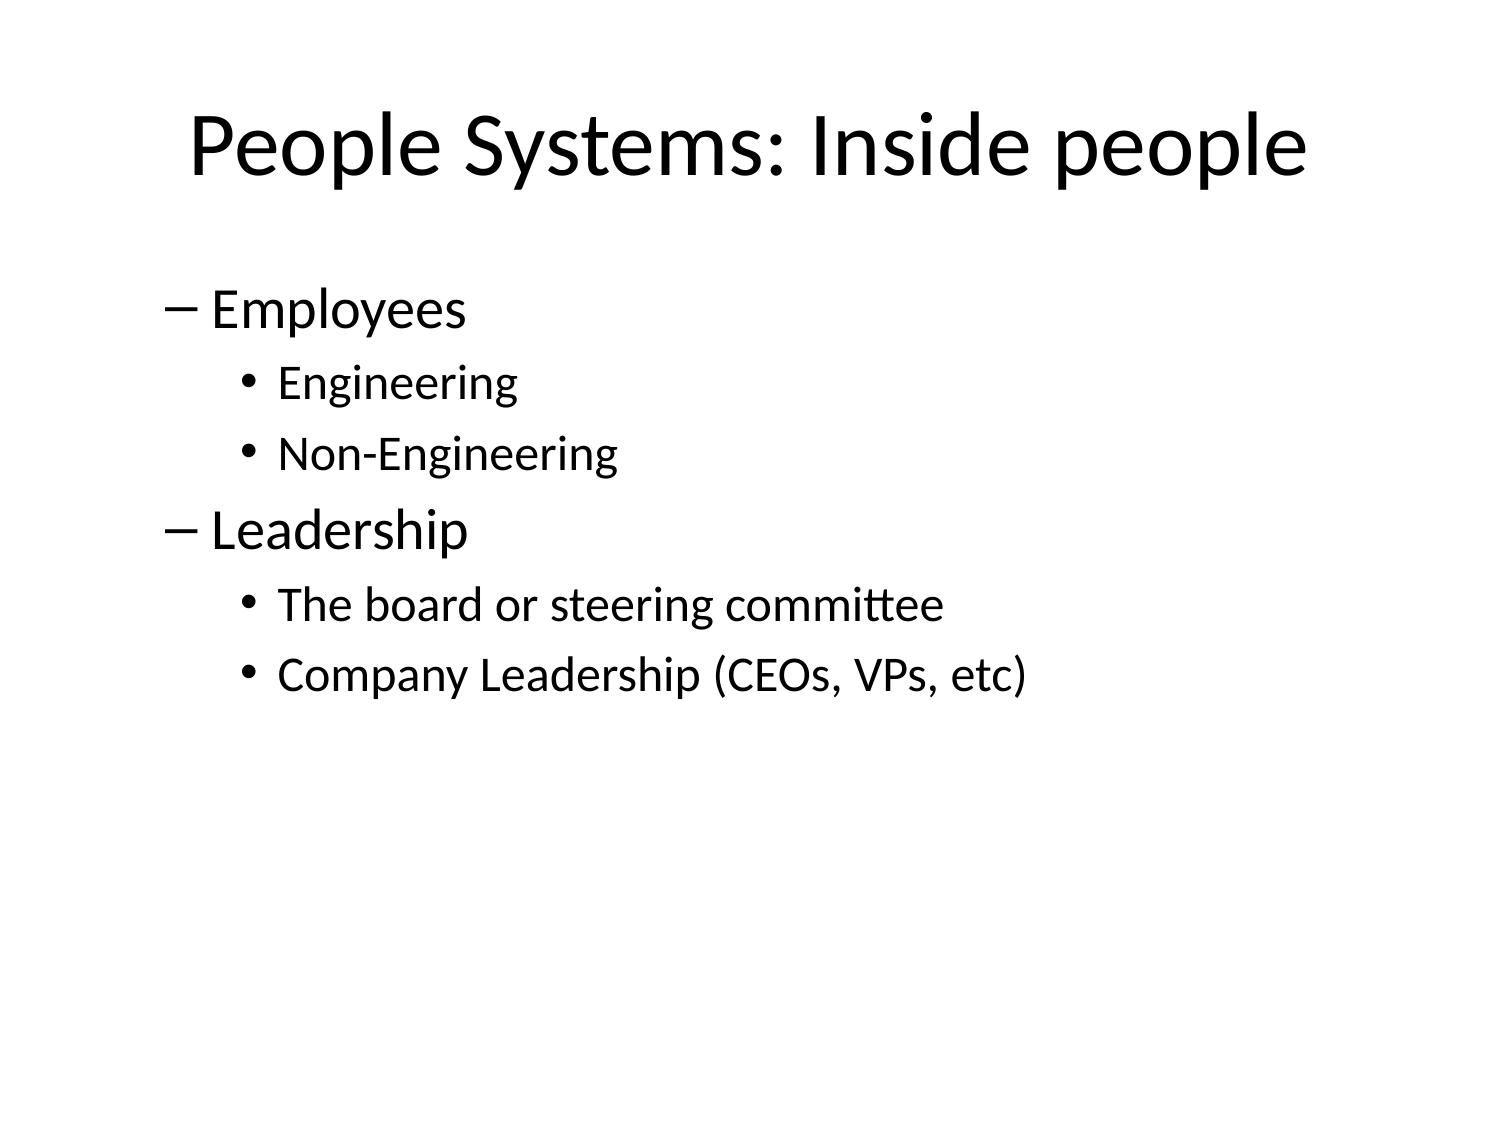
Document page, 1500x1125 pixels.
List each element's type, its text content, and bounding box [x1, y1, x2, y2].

list Employees Engineering Non-Engineering Leadership The board or steering committee Company Leadership (CEOs, VPs, etc) [75, 262, 1425, 1005]
title People Systems: Inside people [75, 45, 1425, 233]
